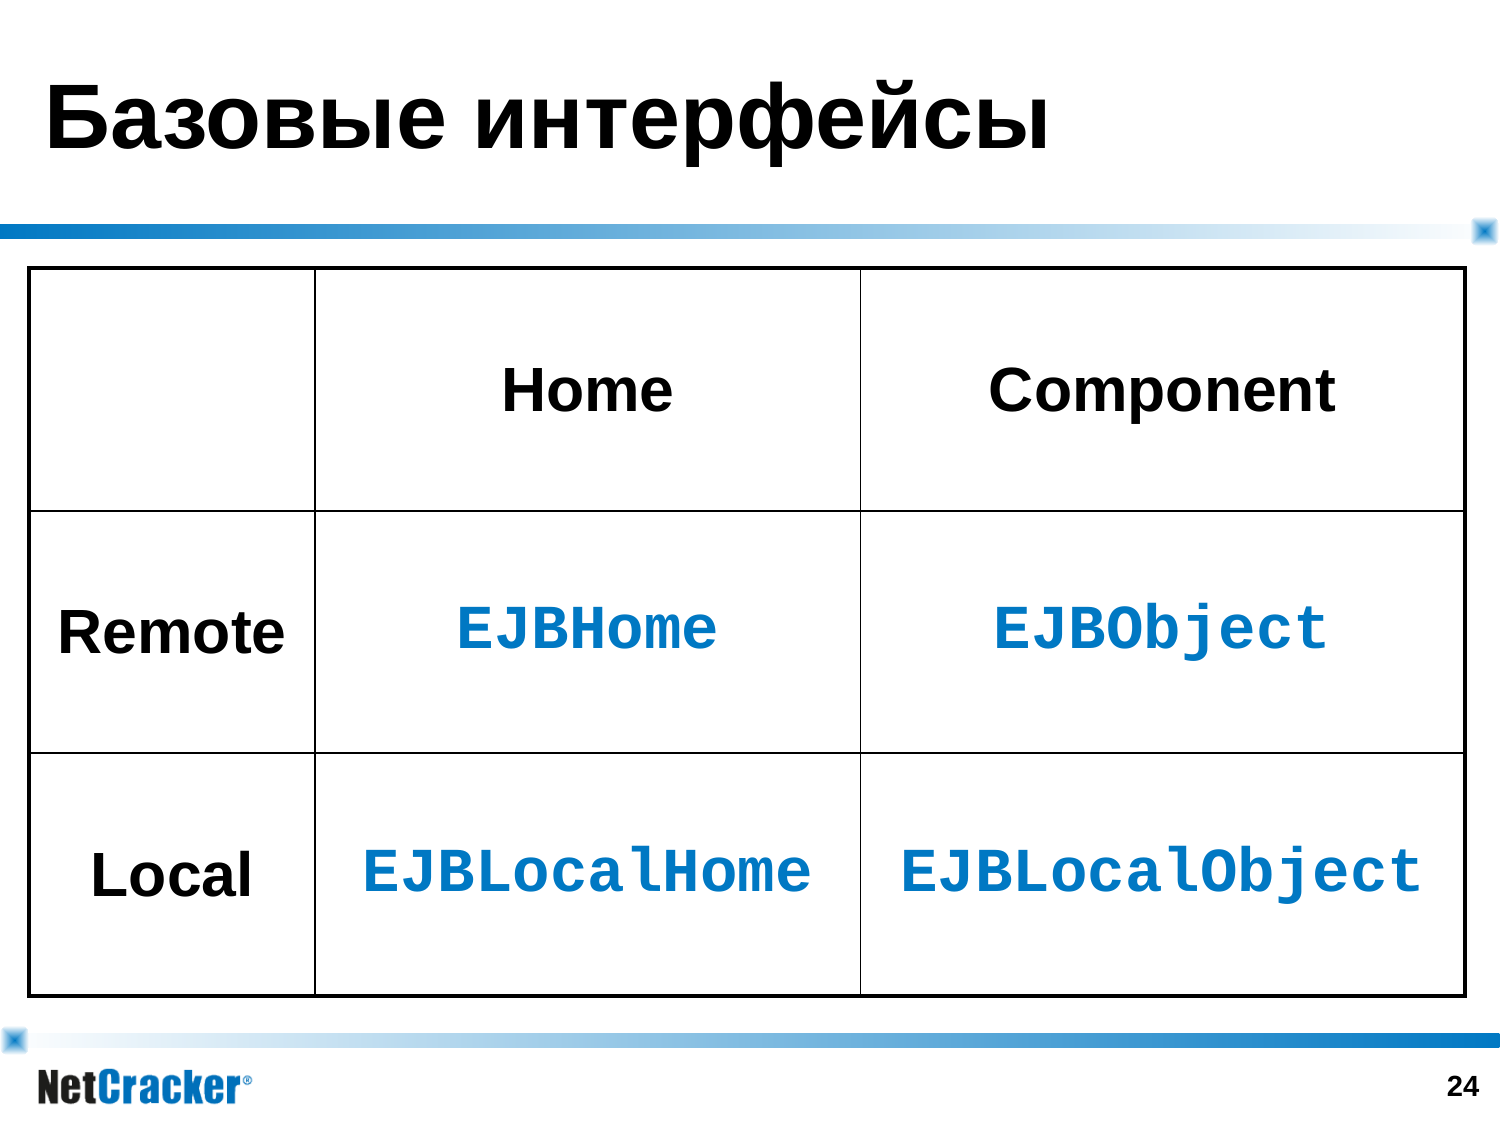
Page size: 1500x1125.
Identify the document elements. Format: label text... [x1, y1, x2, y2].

table_cell EJBLocalHome [316, 754, 860, 994]
table_header Home [316, 270, 860, 510]
slide_number 23 [1143, 1034, 1495, 1111]
table_cell Local [31, 754, 314, 994]
table_header [31, 270, 314, 510]
title Базовые интерфейсы [29, 0, 1470, 225]
picture [34, 1063, 256, 1118]
table_header Component [861, 270, 1463, 510]
table_cell EJBHome [316, 512, 860, 752]
table_cell EJBLocalObject [861, 754, 1463, 994]
table_cell Remote [31, 512, 314, 752]
table_cell EJBObject [861, 512, 1463, 752]
